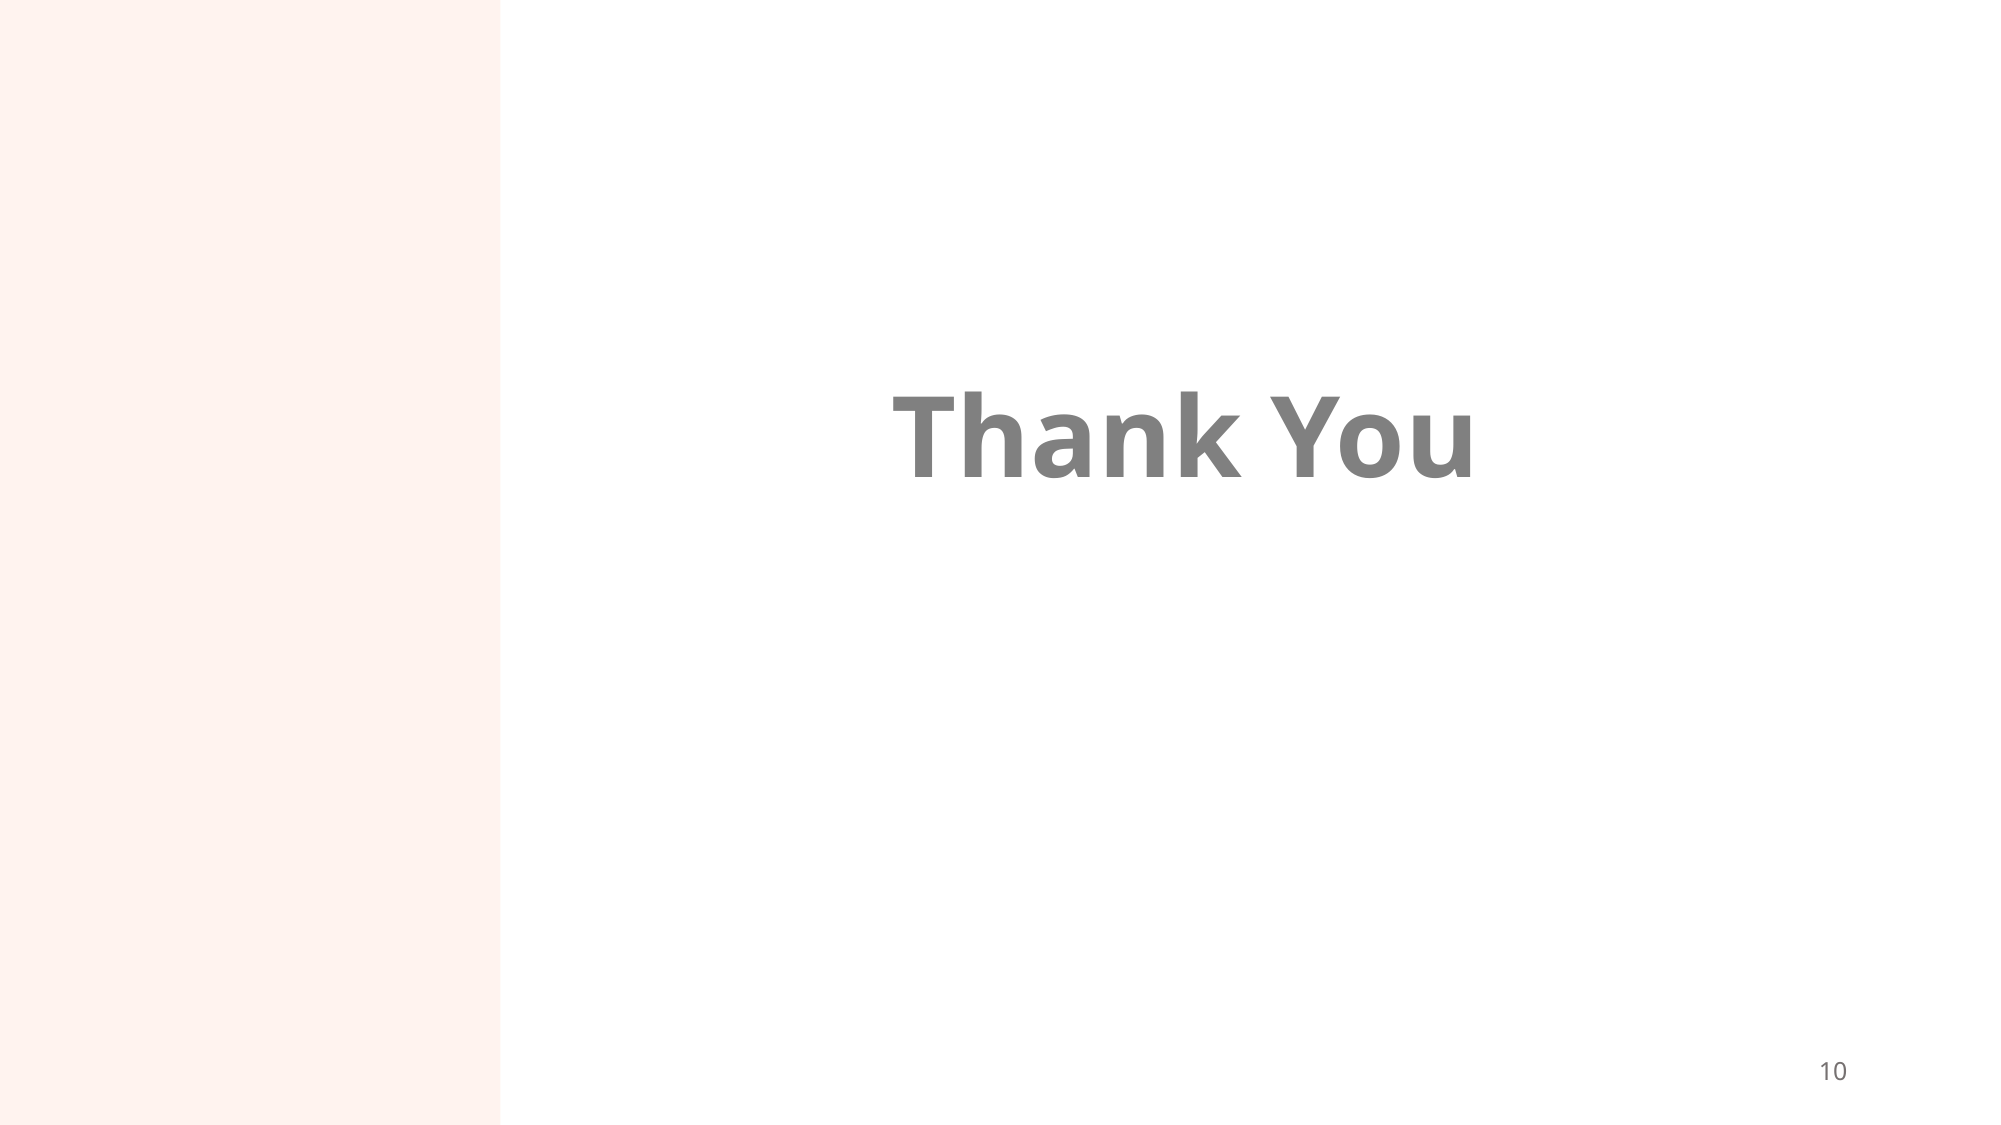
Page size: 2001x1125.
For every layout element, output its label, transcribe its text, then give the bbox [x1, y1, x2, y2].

title Thank You [587, 332, 1783, 550]
slide_number 10 [1412, 1042, 1863, 1103]
